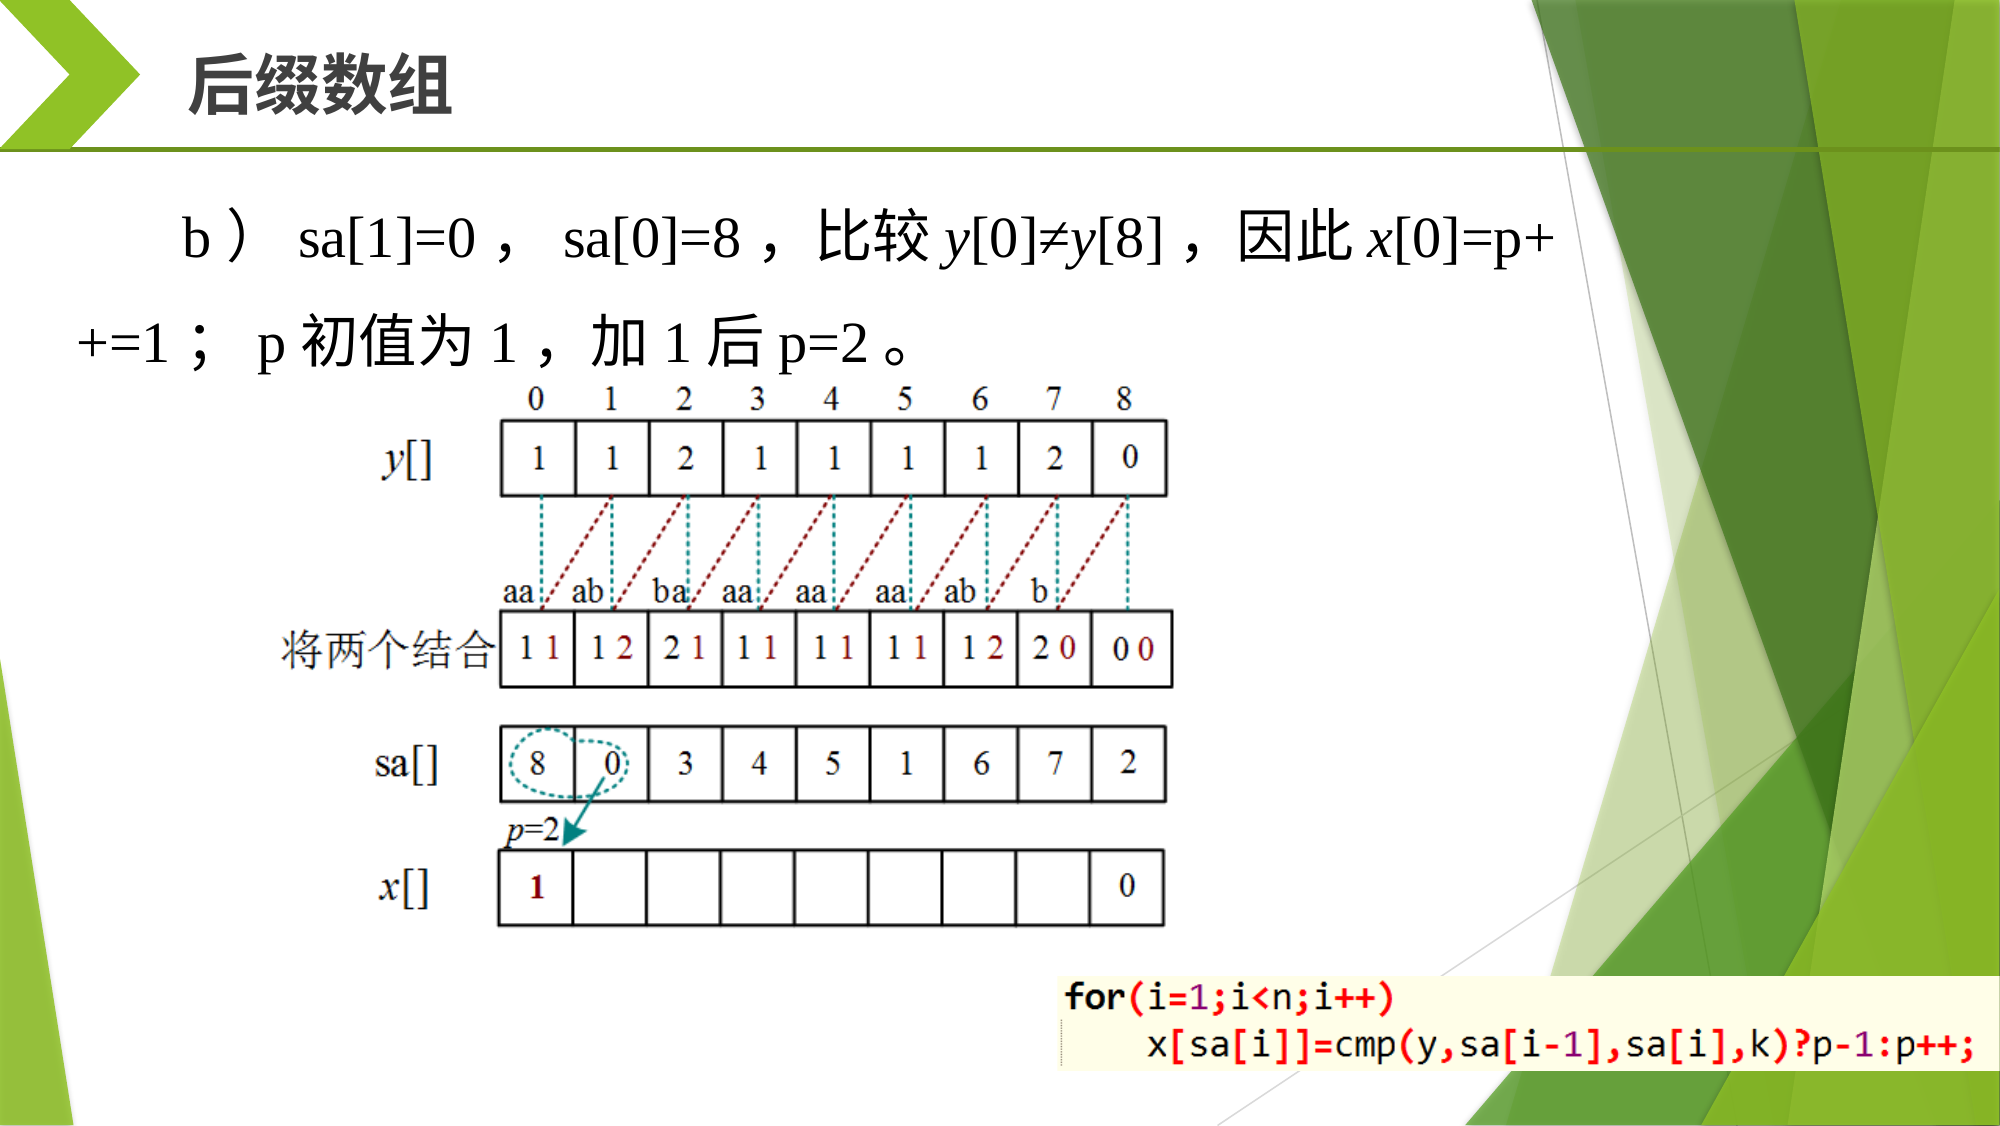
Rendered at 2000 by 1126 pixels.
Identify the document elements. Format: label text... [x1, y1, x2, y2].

picture [278, 379, 1180, 934]
text_box 后缀数组 [173, 35, 823, 131]
text_box b）sa[1]=0，sa[0]=8，比较y[0]≠y[8]，因此x[0]=p++=1；p初值为1，加1后p=2。 [61, 161, 1584, 382]
text_box [0, 0, 142, 148]
picture [1056, 975, 2000, 1071]
